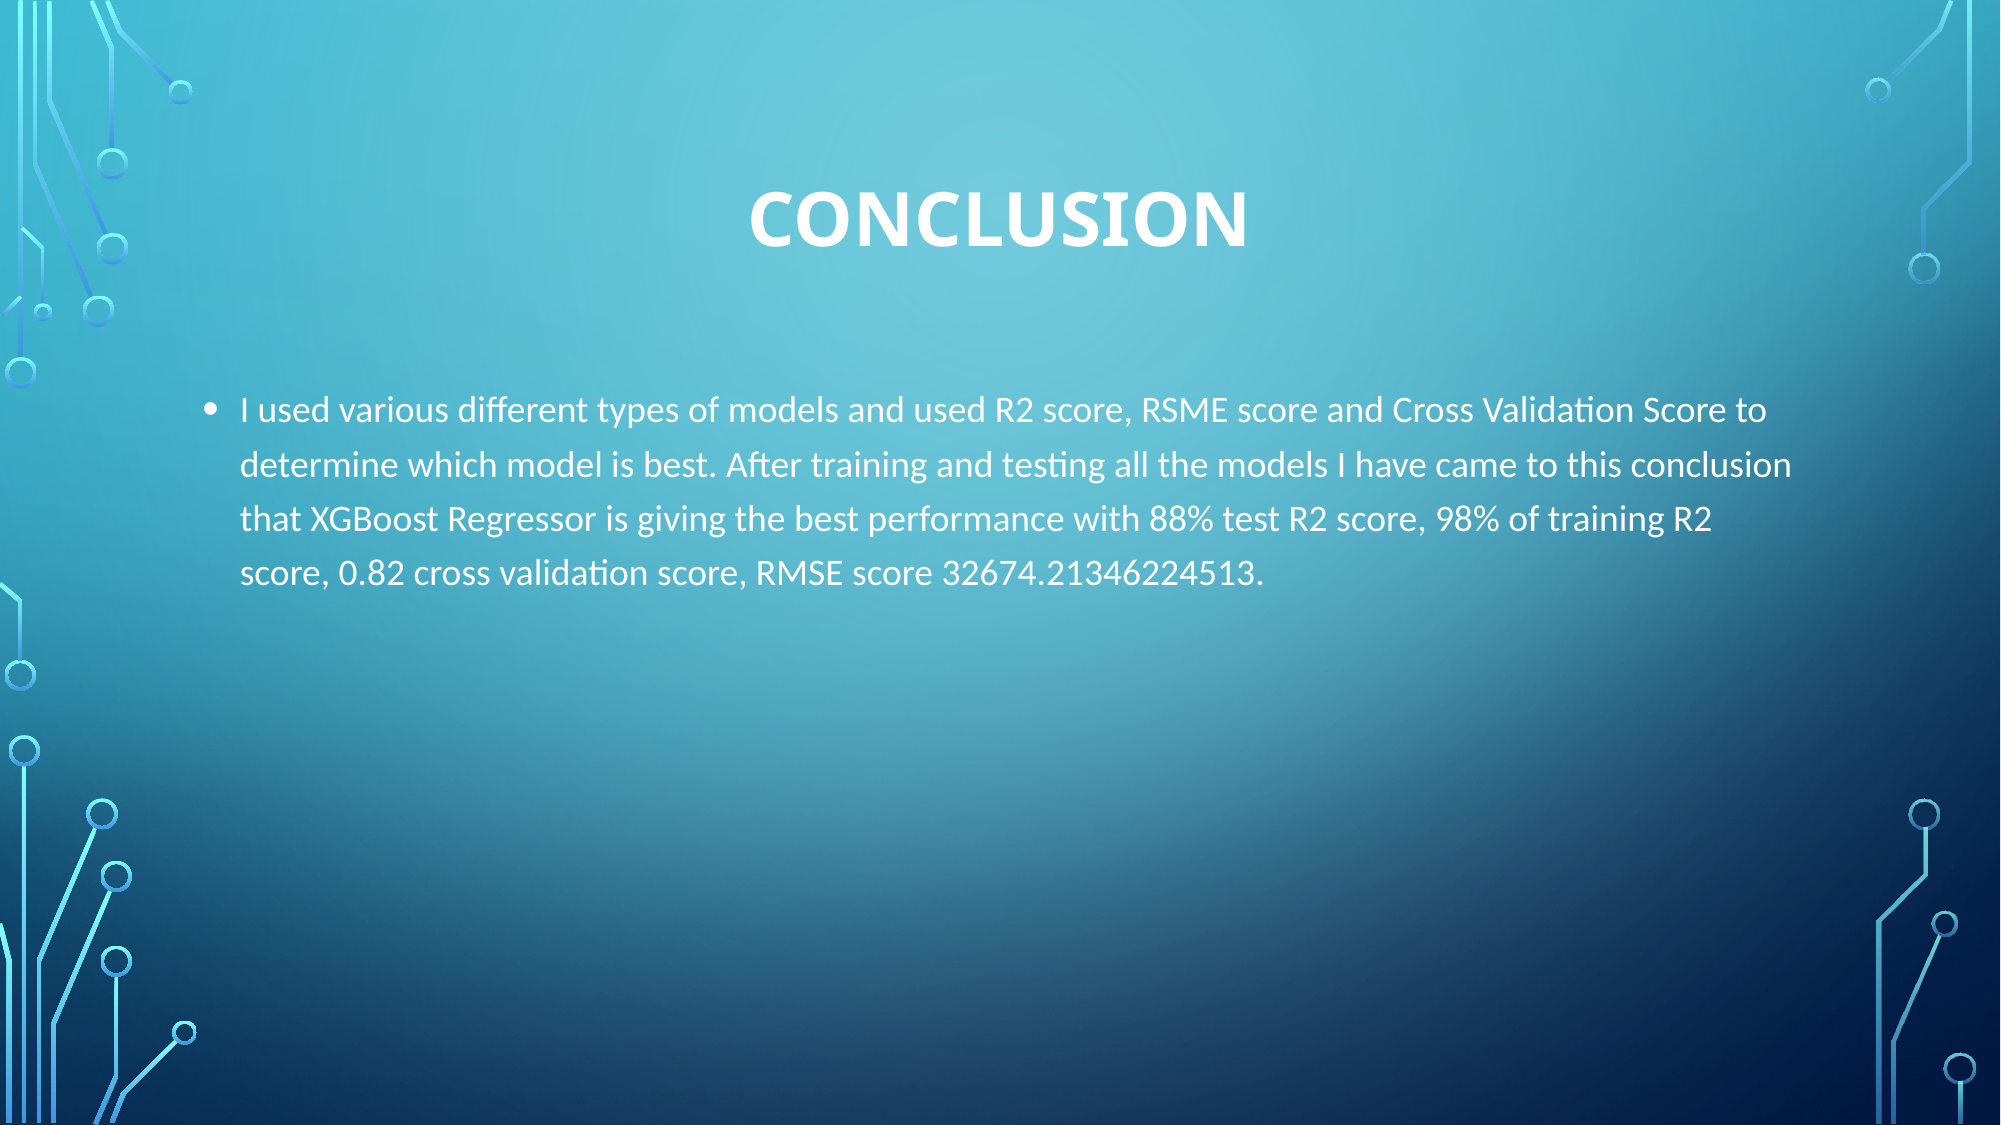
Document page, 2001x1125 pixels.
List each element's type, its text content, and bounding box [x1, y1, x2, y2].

list I used various different types of models and used R2 score, RSME score and Cross Validation Score to determine which model is best. After training and testing all the models I have came to this conclusion that XGBoost Regressor is giving the best performance with 88% test R2 score, 98% of training R2 score, 0.82 cross validation score, RMSE score 32674.21346224513. [187, 369, 1813, 950]
title Conclusion [187, 101, 1813, 344]
